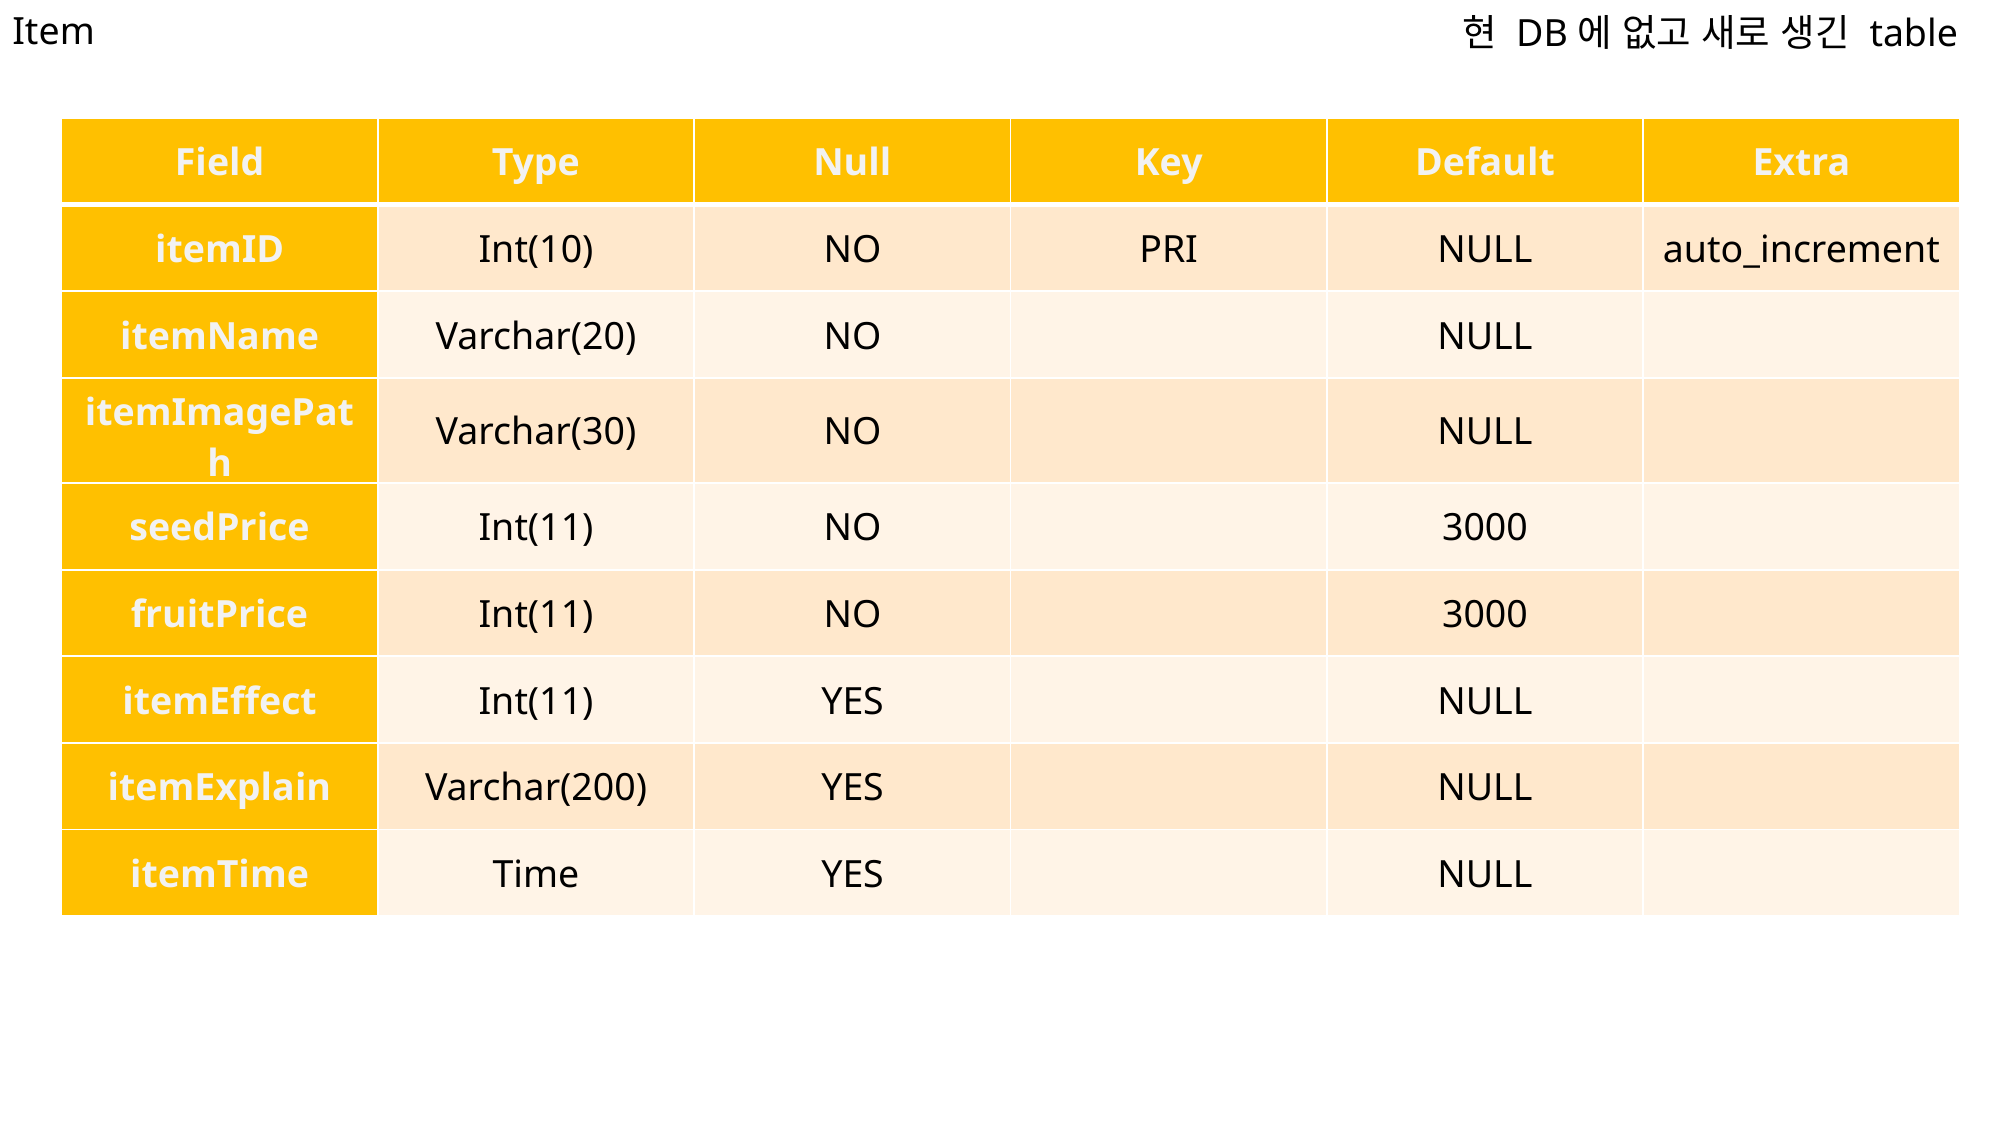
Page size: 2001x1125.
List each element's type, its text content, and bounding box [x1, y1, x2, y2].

table_cell itemName [62, 292, 377, 377]
table_cell auto_increment [1644, 207, 1959, 290]
table_cell [1644, 744, 1959, 829]
text_box Item [0, 0, 110, 60]
table_header Type [379, 119, 693, 202]
table_header Field [62, 119, 377, 202]
table_cell 3000 [1328, 484, 1642, 569]
table_cell Varchar(20) [379, 292, 693, 377]
table_cell [1011, 379, 1326, 482]
table_cell PRI [1011, 207, 1326, 290]
table_cell [1011, 830, 1326, 915]
table_cell NULL [1328, 292, 1642, 377]
table_cell [1644, 571, 1959, 655]
table_header Extra [1644, 119, 1959, 202]
table_cell NULL [1328, 830, 1642, 915]
table_cell NO [695, 571, 1010, 655]
table_cell NULL [1328, 657, 1642, 742]
table_cell YES [695, 744, 1010, 829]
table_cell Int(11) [379, 657, 693, 742]
table_cell [1644, 379, 1959, 482]
table_cell NULL [1328, 744, 1642, 829]
table_cell seedPrice [62, 484, 377, 569]
table_cell NO [695, 484, 1010, 569]
table_cell Time [379, 830, 693, 915]
table_cell 3000 [1328, 571, 1642, 655]
table_cell itemEffect [62, 657, 377, 742]
table_cell [1644, 484, 1959, 569]
table_cell YES [695, 657, 1010, 742]
table_cell NULL [1328, 379, 1642, 482]
table_cell [1644, 830, 1959, 915]
table_cell Int(11) [379, 484, 693, 569]
table_cell fruitPrice [62, 571, 377, 655]
table_cell Varchar(200) [379, 744, 693, 829]
table_cell [1011, 292, 1326, 377]
table_header Null [695, 119, 1010, 202]
table_cell [1644, 657, 1959, 742]
table_cell [1644, 292, 1959, 377]
table_cell Int(11) [379, 571, 693, 655]
table_cell NO [695, 292, 1010, 377]
table_cell itemTime [62, 830, 377, 915]
table_cell itemID [62, 207, 377, 290]
table_cell Int(10) [379, 207, 693, 290]
table_cell [1011, 484, 1326, 569]
table_cell NO [695, 379, 1010, 482]
table_cell NO [695, 207, 1010, 290]
table_cell NULL [1328, 207, 1642, 290]
table_cell itemImagePath [62, 379, 377, 482]
table_cell [1011, 571, 1326, 655]
table_cell [1011, 744, 1326, 829]
table_cell itemExplain [62, 744, 377, 829]
table_cell YES [695, 830, 1010, 915]
table_cell Varchar(30) [379, 379, 693, 482]
table_header Default [1328, 119, 1642, 202]
text_box 현 DB에 없고 새로 생긴 table [1447, 1, 1974, 62]
table_header Key [1011, 119, 1326, 202]
table_cell [1011, 657, 1326, 742]
